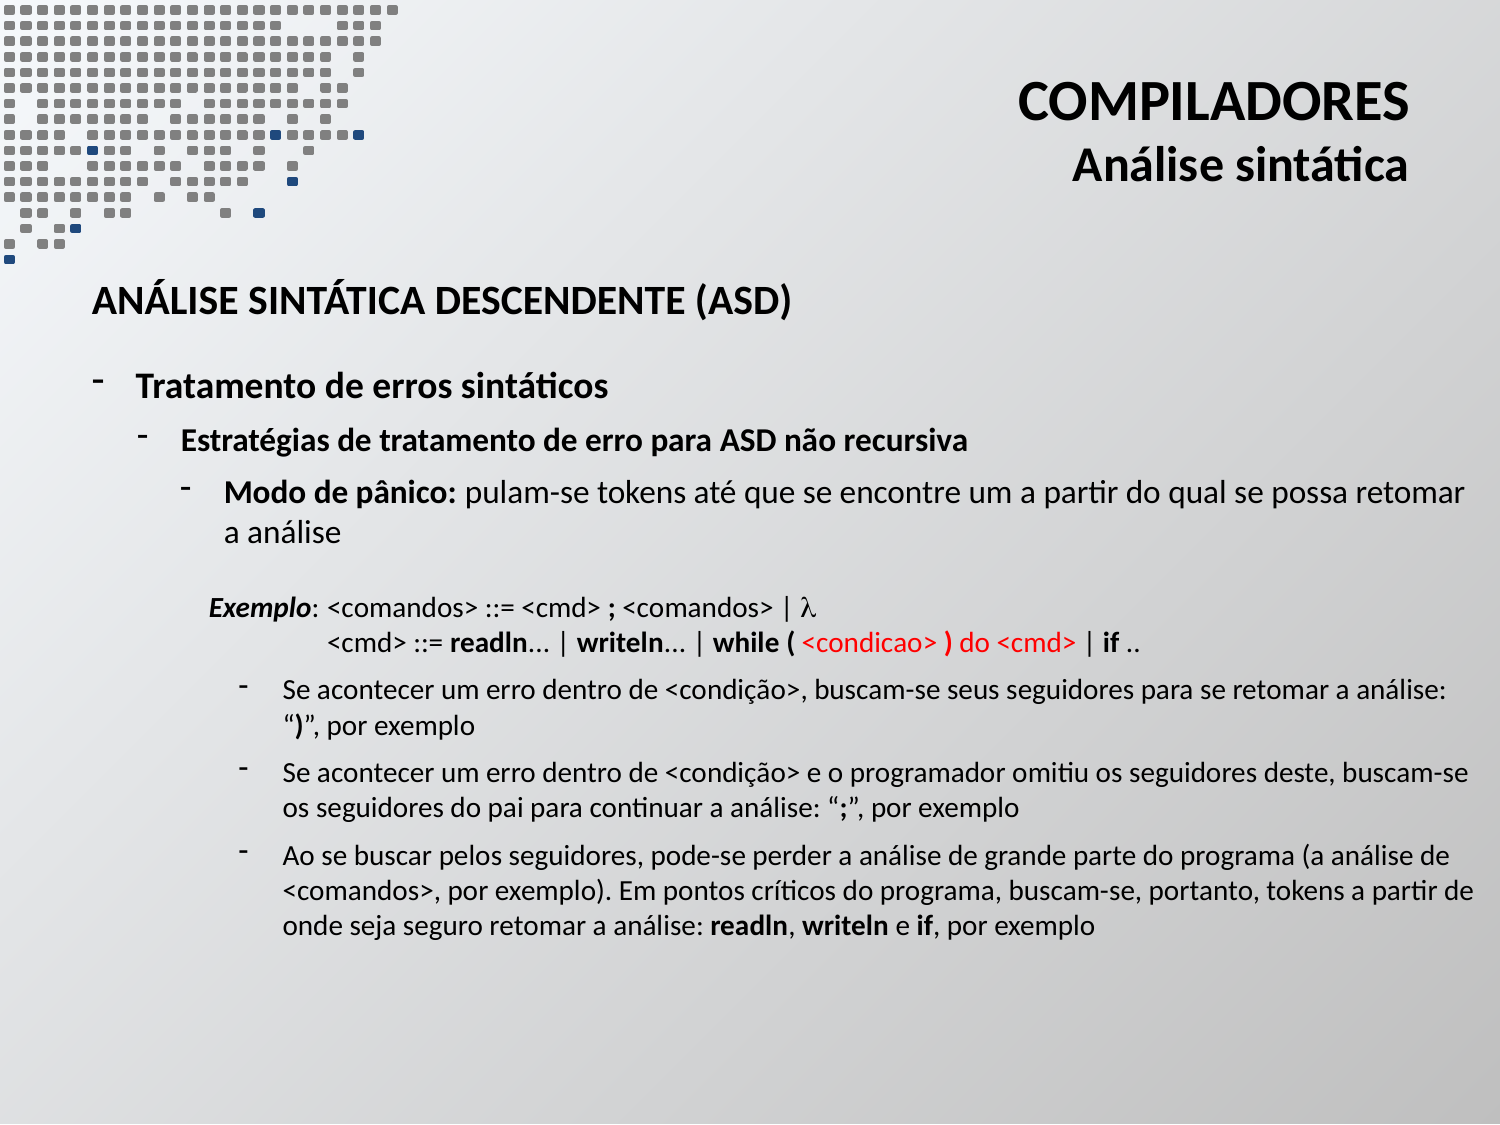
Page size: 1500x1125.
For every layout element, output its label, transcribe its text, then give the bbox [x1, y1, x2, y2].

title Compiladores Análise sintática [75, 45, 1425, 209]
list análise sintática descendente (ASD) Tratamento de erros sintáticos Estratégias de tratamento de erro para ASD não recursiva Modo de pânico: pulam-se tokens até que se encontre um a partir do qual se possa retomar a análise Exemplo: <comandos> ::= <cmd> ; <comandos> |  <cmd> ::= readln... | writeln... | while ( <condicao> ) do <cmd> | if .. Se acontecer um erro dentro de <condição>, buscam-se seus seguidores para se retomar a análise: “)”, por exemplo Se acontecer um erro dentro de <condição> e o programador omitiu os seguidores deste, buscam-se os seguidores do pai para continuar a análise: “;”, por exemplo Ao se buscar pelos seguidores, pode-se perder a análise de grande parte do programa (a análise de <comandos>, por exemplo). Em pontos críticos do programa, buscam-se, portanto, tokens a partir de onde seja seguro retomar a análise: readln, writeln e if, por exemplo [76, 265, 1500, 1110]
